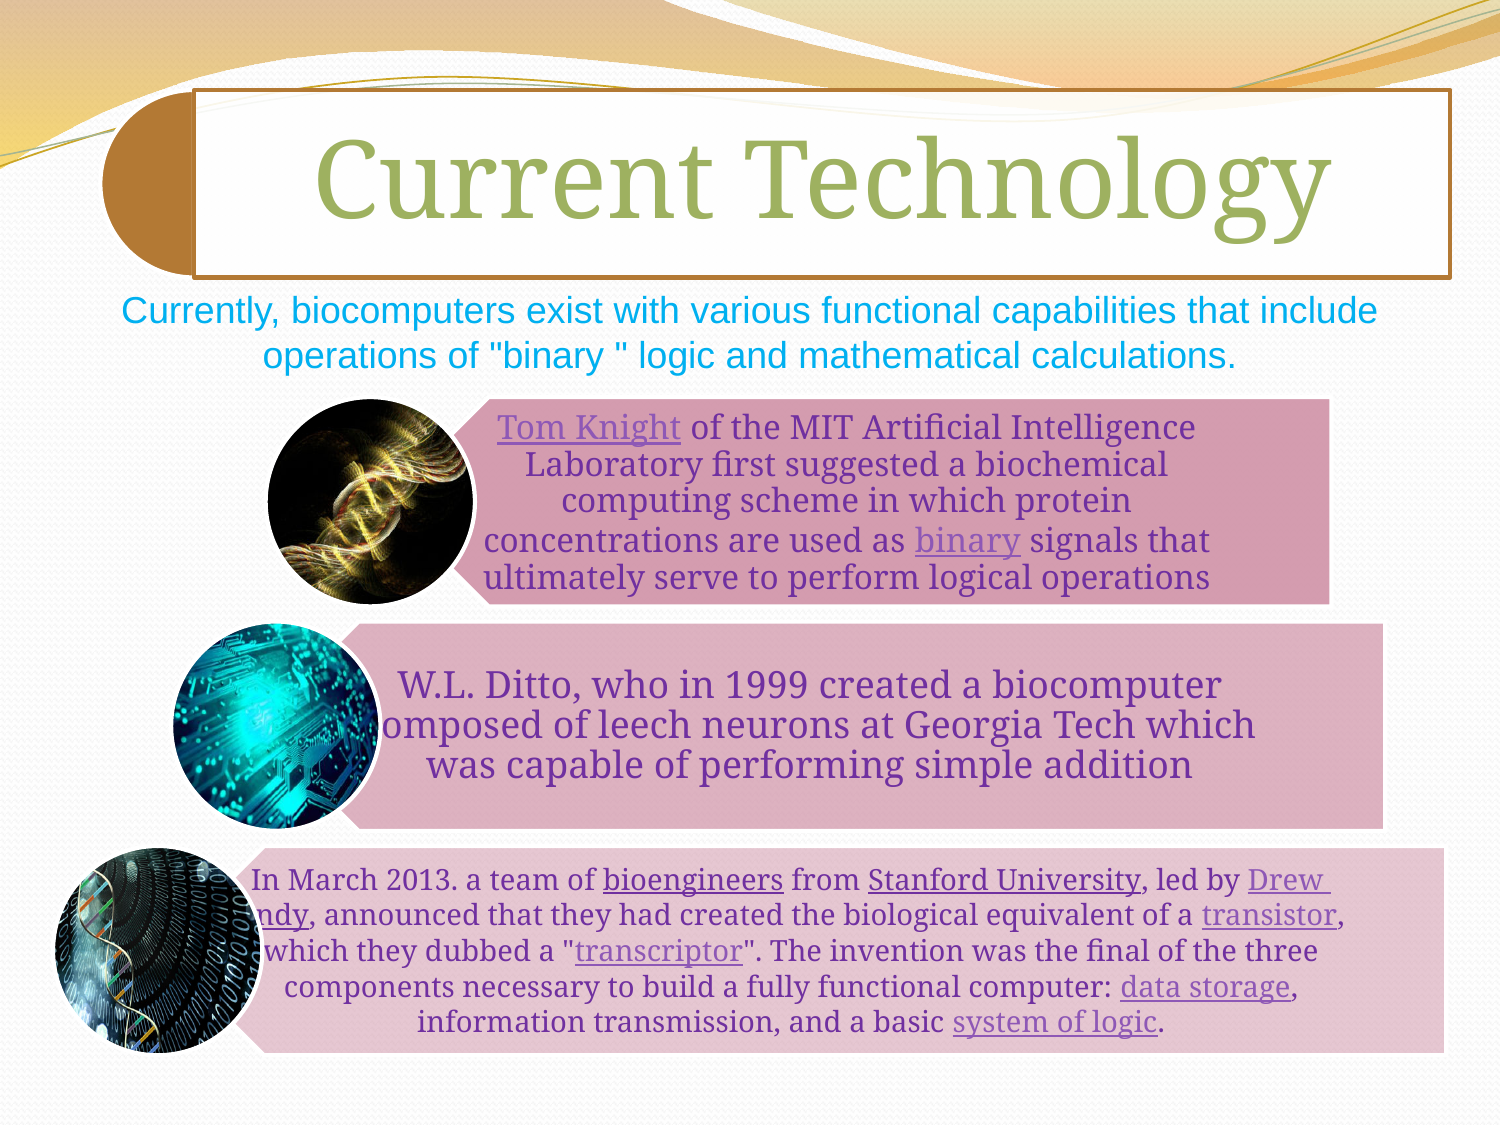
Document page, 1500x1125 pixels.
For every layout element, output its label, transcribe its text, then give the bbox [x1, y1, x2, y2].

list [40, 325, 1467, 1080]
text_box Currently, biocomputers exist with various functional capabilities that include operations of "binary " logic and mathematical calculations. [53, 278, 1447, 325]
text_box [100, 89, 1451, 278]
